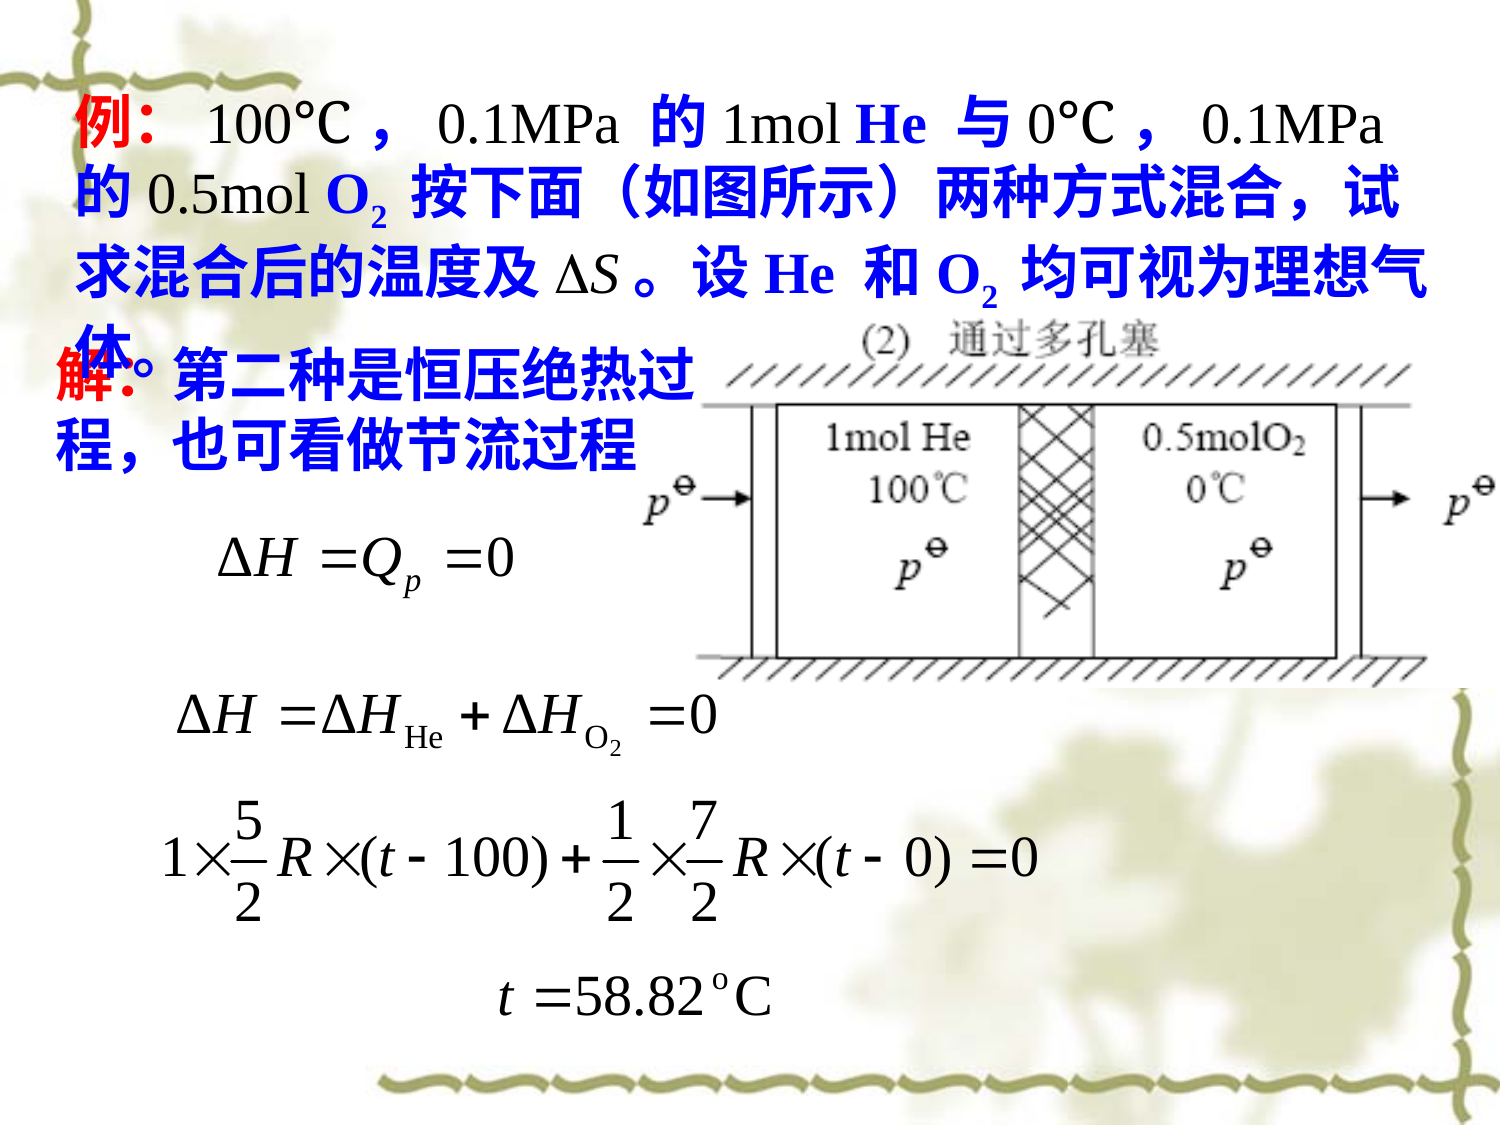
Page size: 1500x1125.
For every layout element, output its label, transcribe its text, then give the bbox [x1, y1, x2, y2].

text_box 例：100℃，0.1MPa 的1mol He 与0℃，0.1MPa 的0.5mol O2 按下面（如图所示）两种方式混合，试求混合后的温度及DS。设He 和O2 均可视为理想气体。 [60, 78, 1465, 393]
picture [0, 0, 1500, 1125]
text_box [157, 783, 1052, 935]
text_box 解：第二种是恒压绝热过程，也可看做节流过程 [40, 331, 614, 486]
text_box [167, 674, 726, 768]
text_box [490, 952, 783, 1031]
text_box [208, 518, 525, 612]
